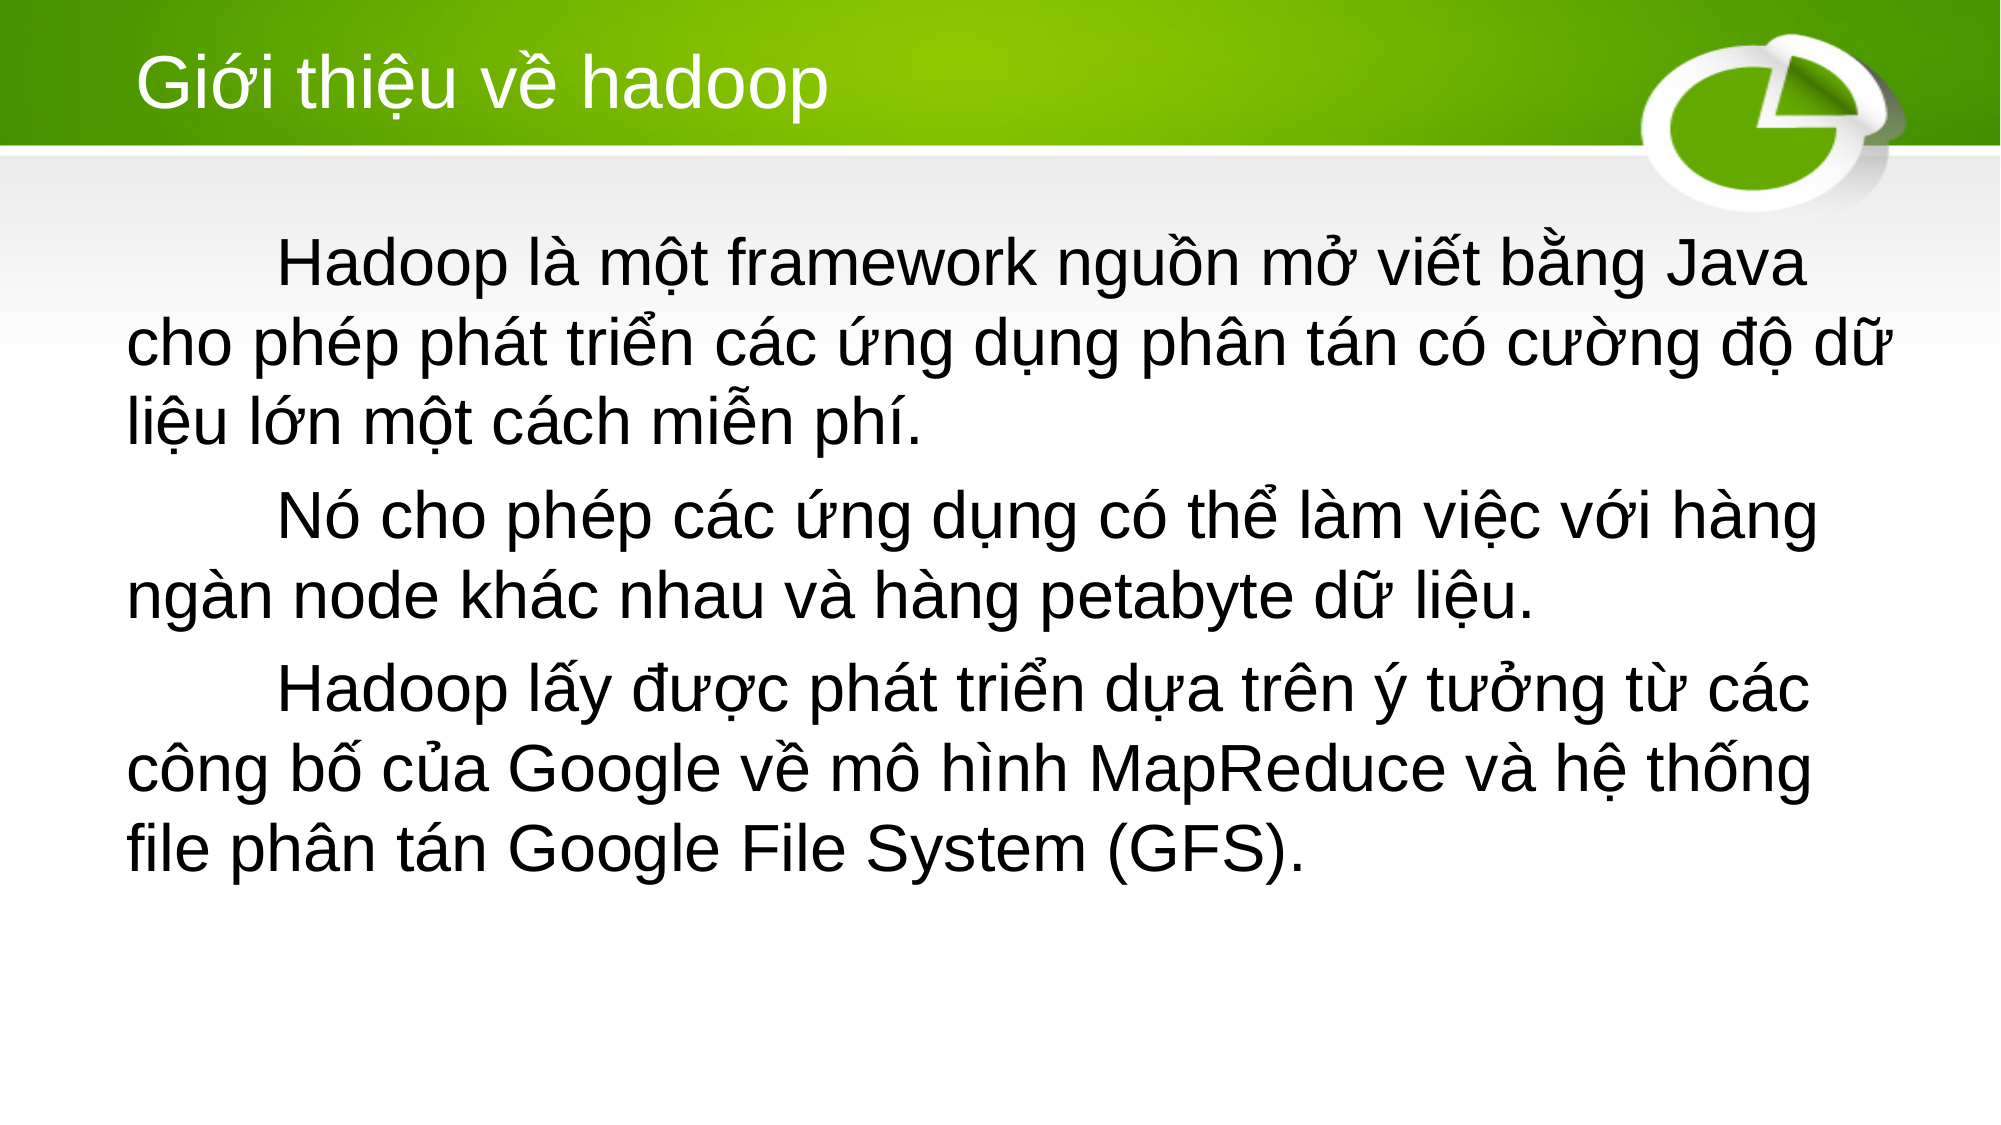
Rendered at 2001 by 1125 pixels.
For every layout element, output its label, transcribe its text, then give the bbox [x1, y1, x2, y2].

list Hadoop là một framework nguồn mở viết bằng Java cho phép phát triển các ứng dụng phân tán có cường độ dữ liệu lớn một cách miễn phí. Nó cho phép các ứng dụng có thể làm việc với hàng ngàn node khác nhau và hàng petabyte dữ liệu. Hadoop lấy được phát triển dựa trên ý tưởng từ các công bố của Google về mô hình MapReduce và hệ thống file phân tán Google File System (GFS). [111, 210, 1912, 1024]
title Giới thiệu về hadoop [99, 30, 1901, 127]
picture [0, 0, 2001, 1125]
